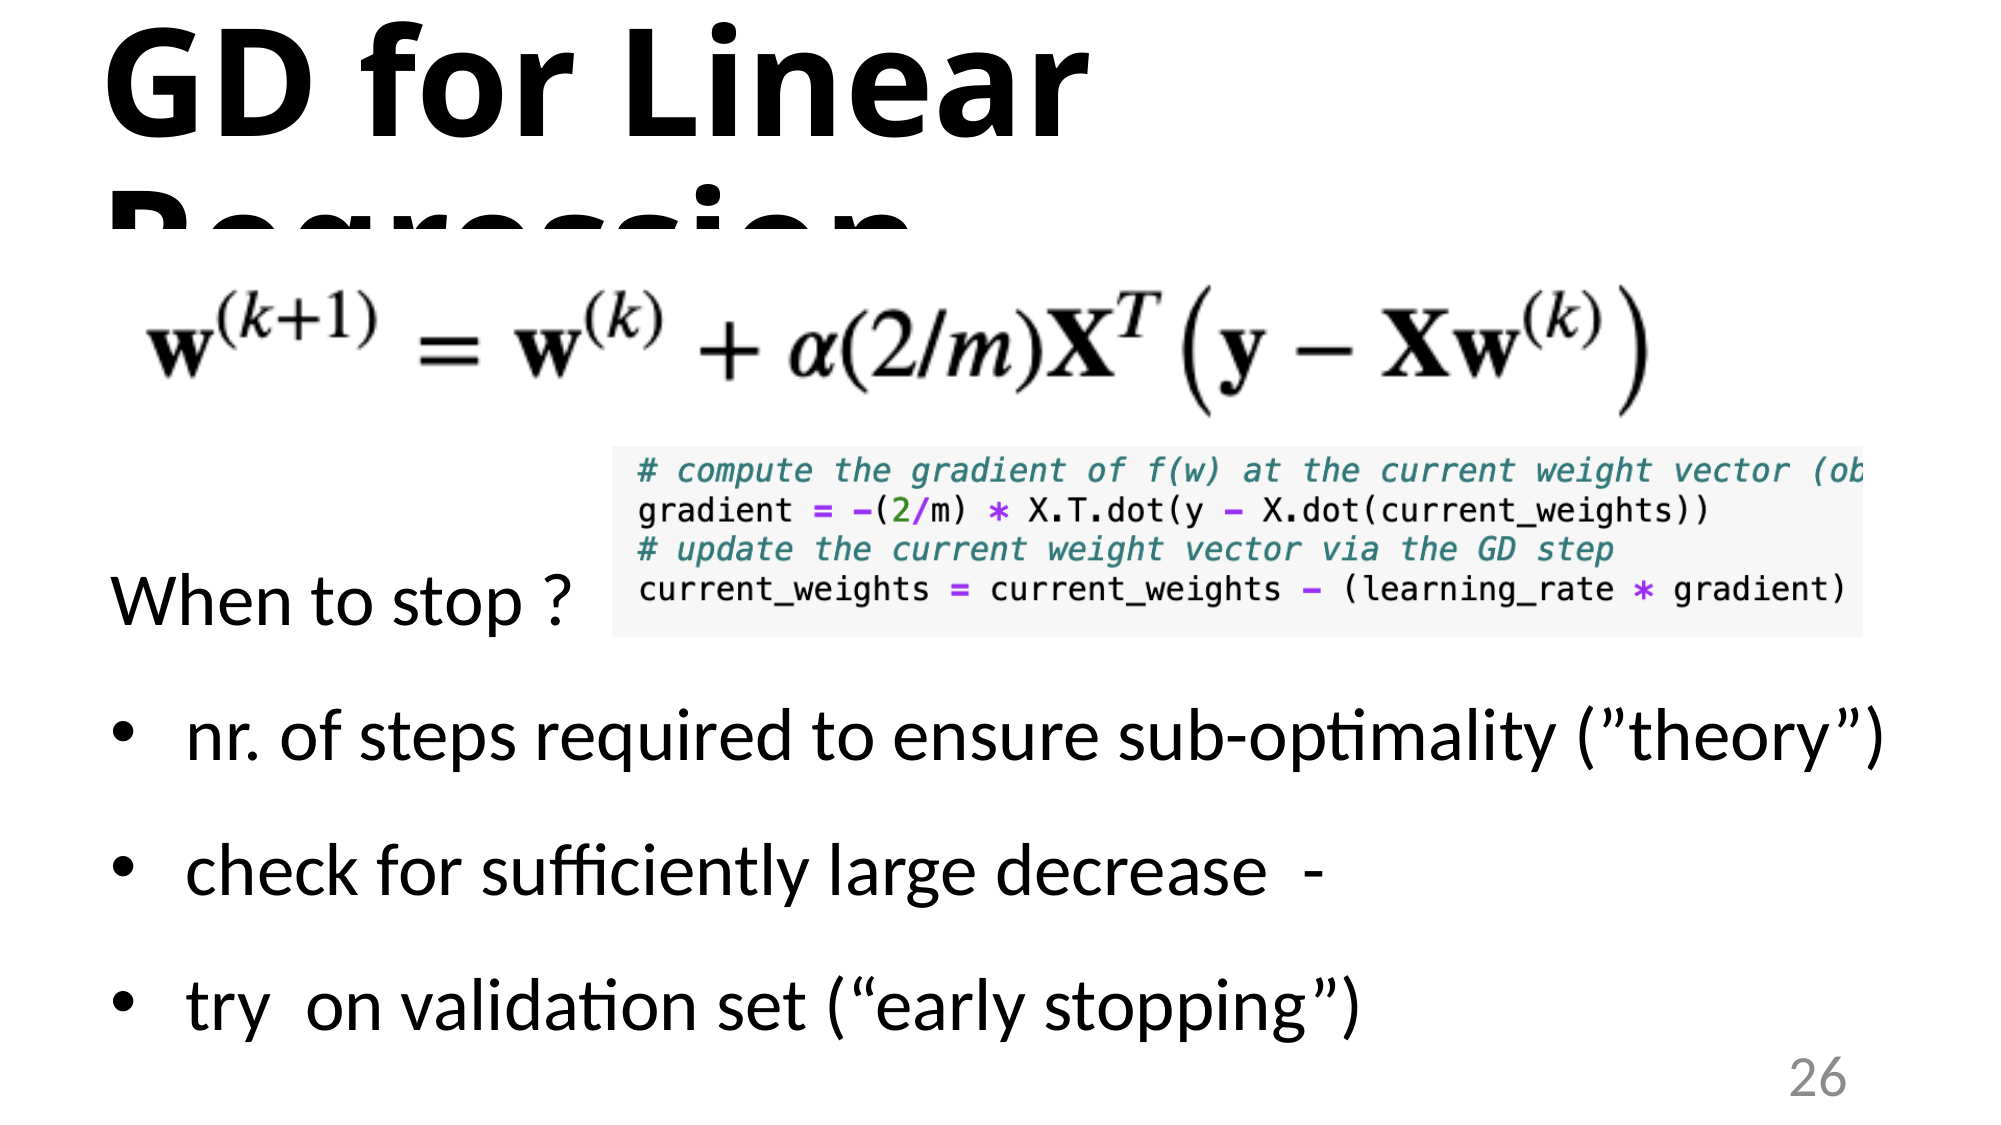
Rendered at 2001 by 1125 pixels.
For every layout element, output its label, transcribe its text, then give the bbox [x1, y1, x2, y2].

picture [84, 229, 1863, 637]
slide_number 26 [1412, 1042, 1863, 1103]
title GD for Linear Regression. [85, 59, 2000, 278]
